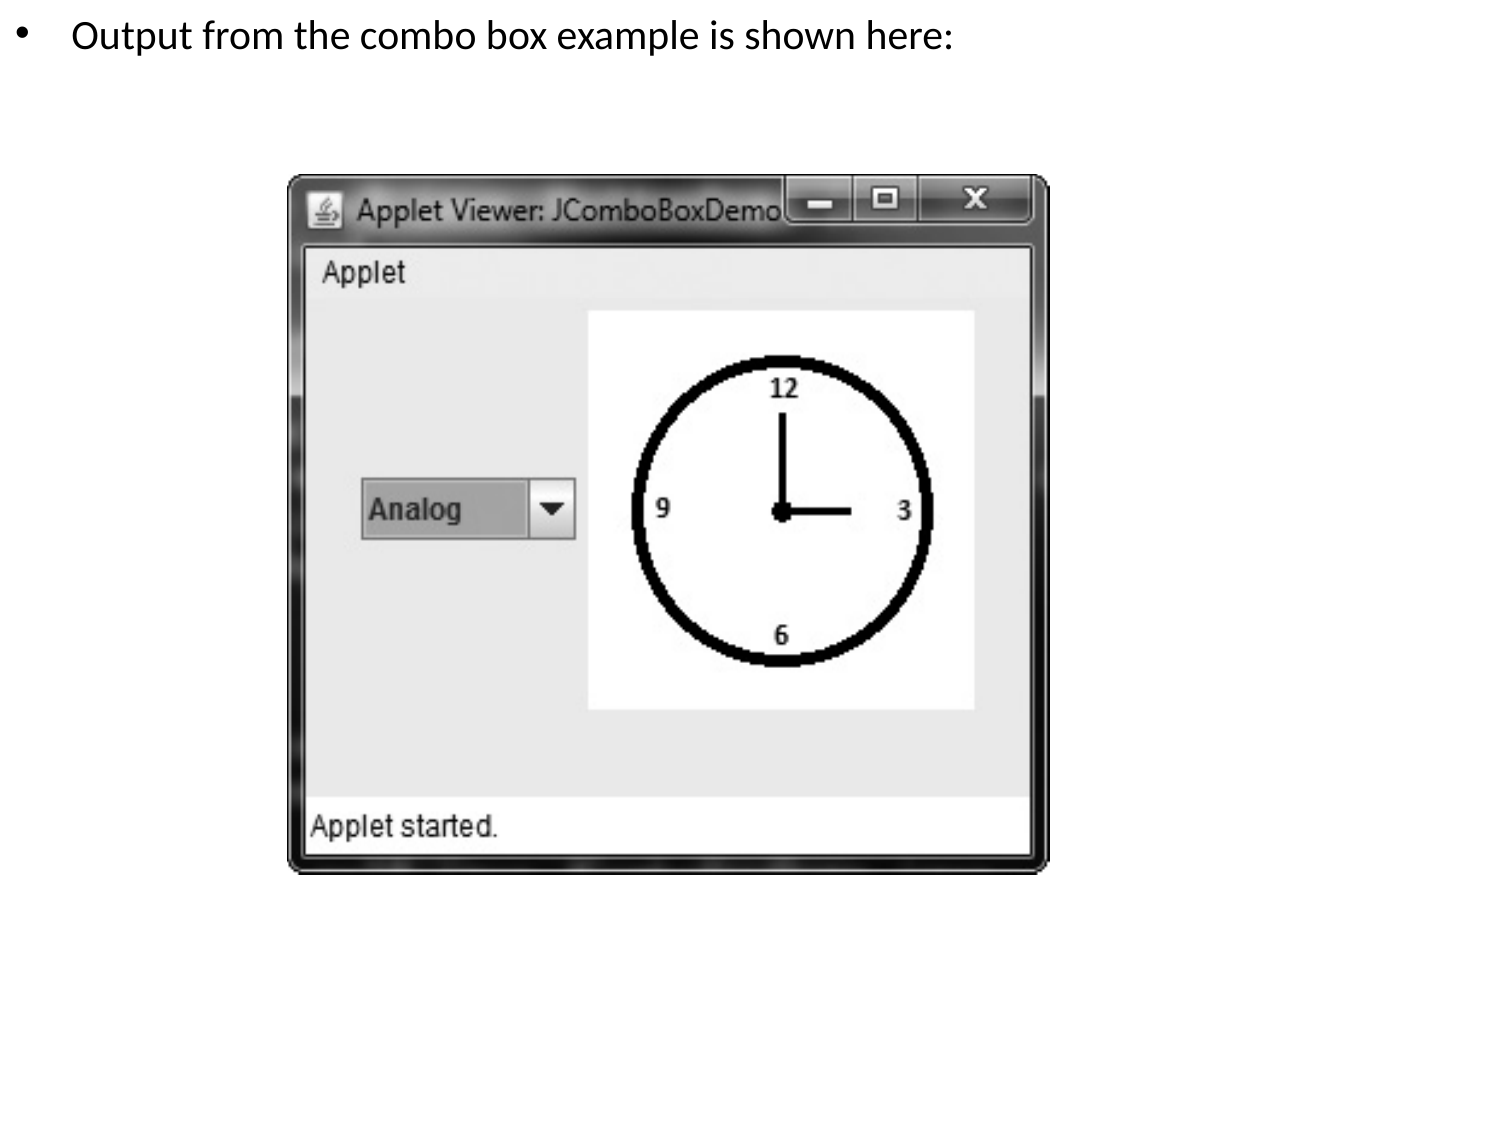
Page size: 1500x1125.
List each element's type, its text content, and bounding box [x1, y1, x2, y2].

list Output from the combo box example is shown here: [0, 0, 1450, 1125]
picture [287, 174, 1051, 876]
